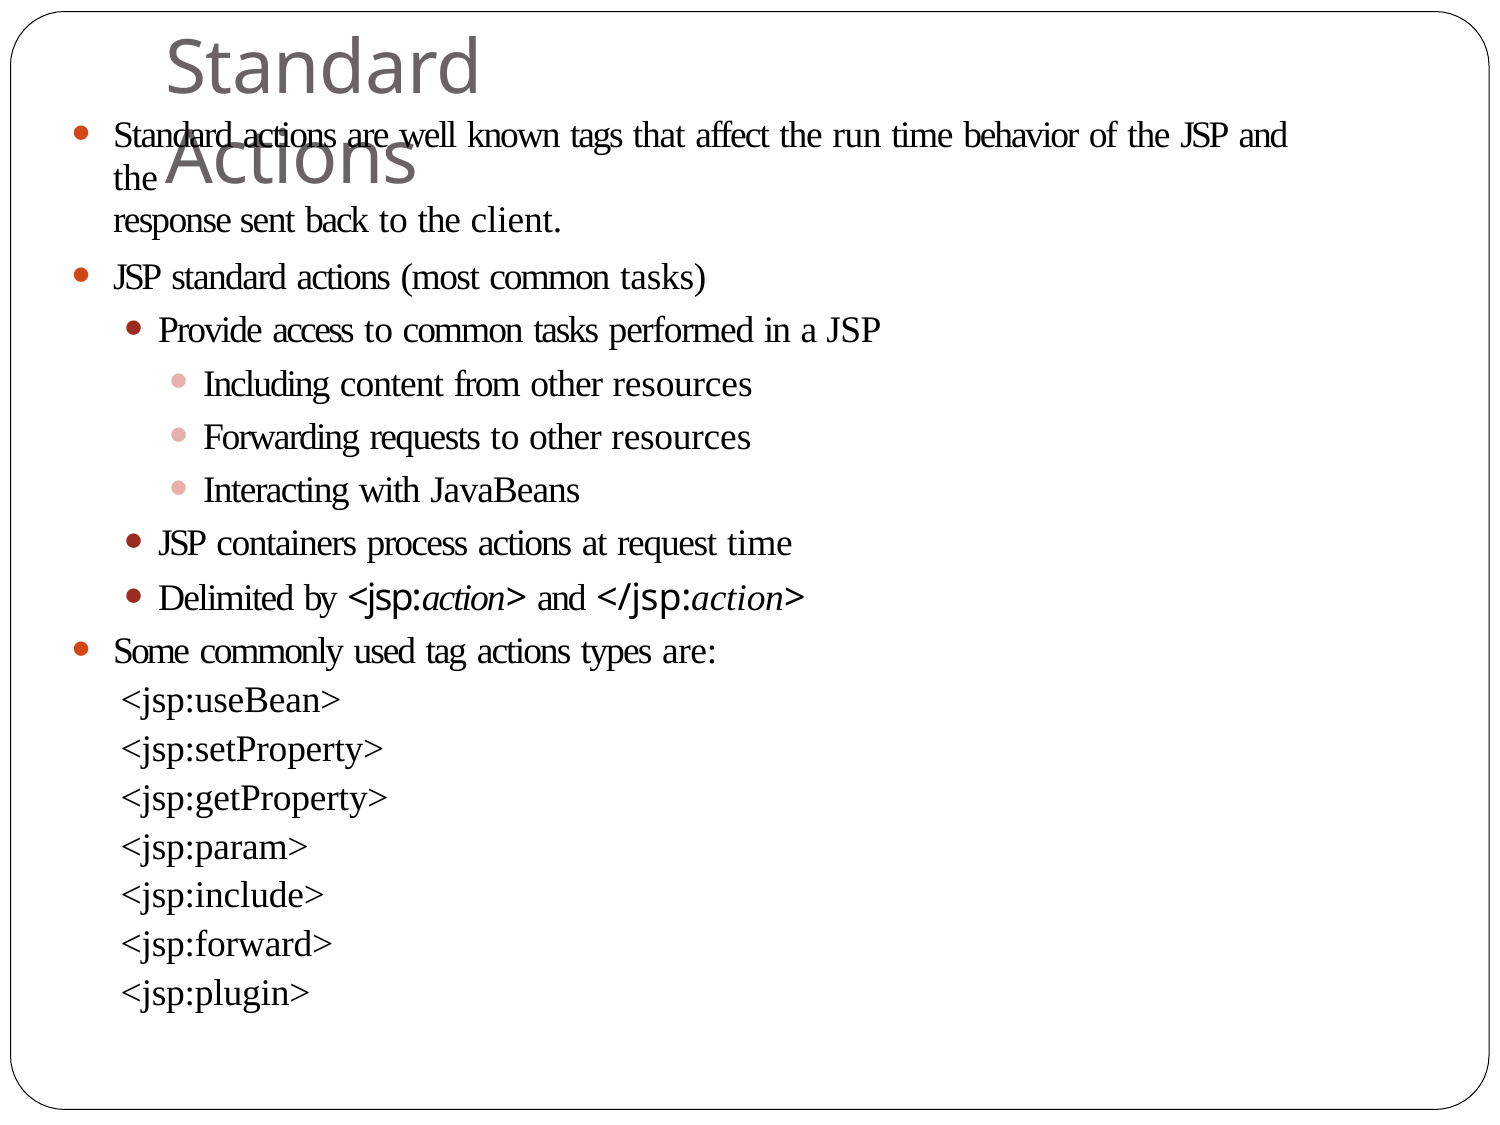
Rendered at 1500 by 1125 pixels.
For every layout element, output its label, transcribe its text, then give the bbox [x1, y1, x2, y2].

text_box Standard actions are well known tags that affect the run time behavior of the JSP and the response sent back to the client. JSP standard actions (most common tasks) Provide access to common tasks performed in a JSP Including content from other resources Forwarding requests to other resources Interacting with JavaBeans JSP containers process actions at request time Delimited by <jsp:action> and </jsp:action> Some commonly used tag actions types are: <jsp:useBean> <jsp:setProperty> <jsp:getProperty> <jsp:param> <jsp:include> <jsp:forward> <jsp:plugin> [66, 110, 1303, 1014]
title Standard Actions [162, 16, 706, 110]
